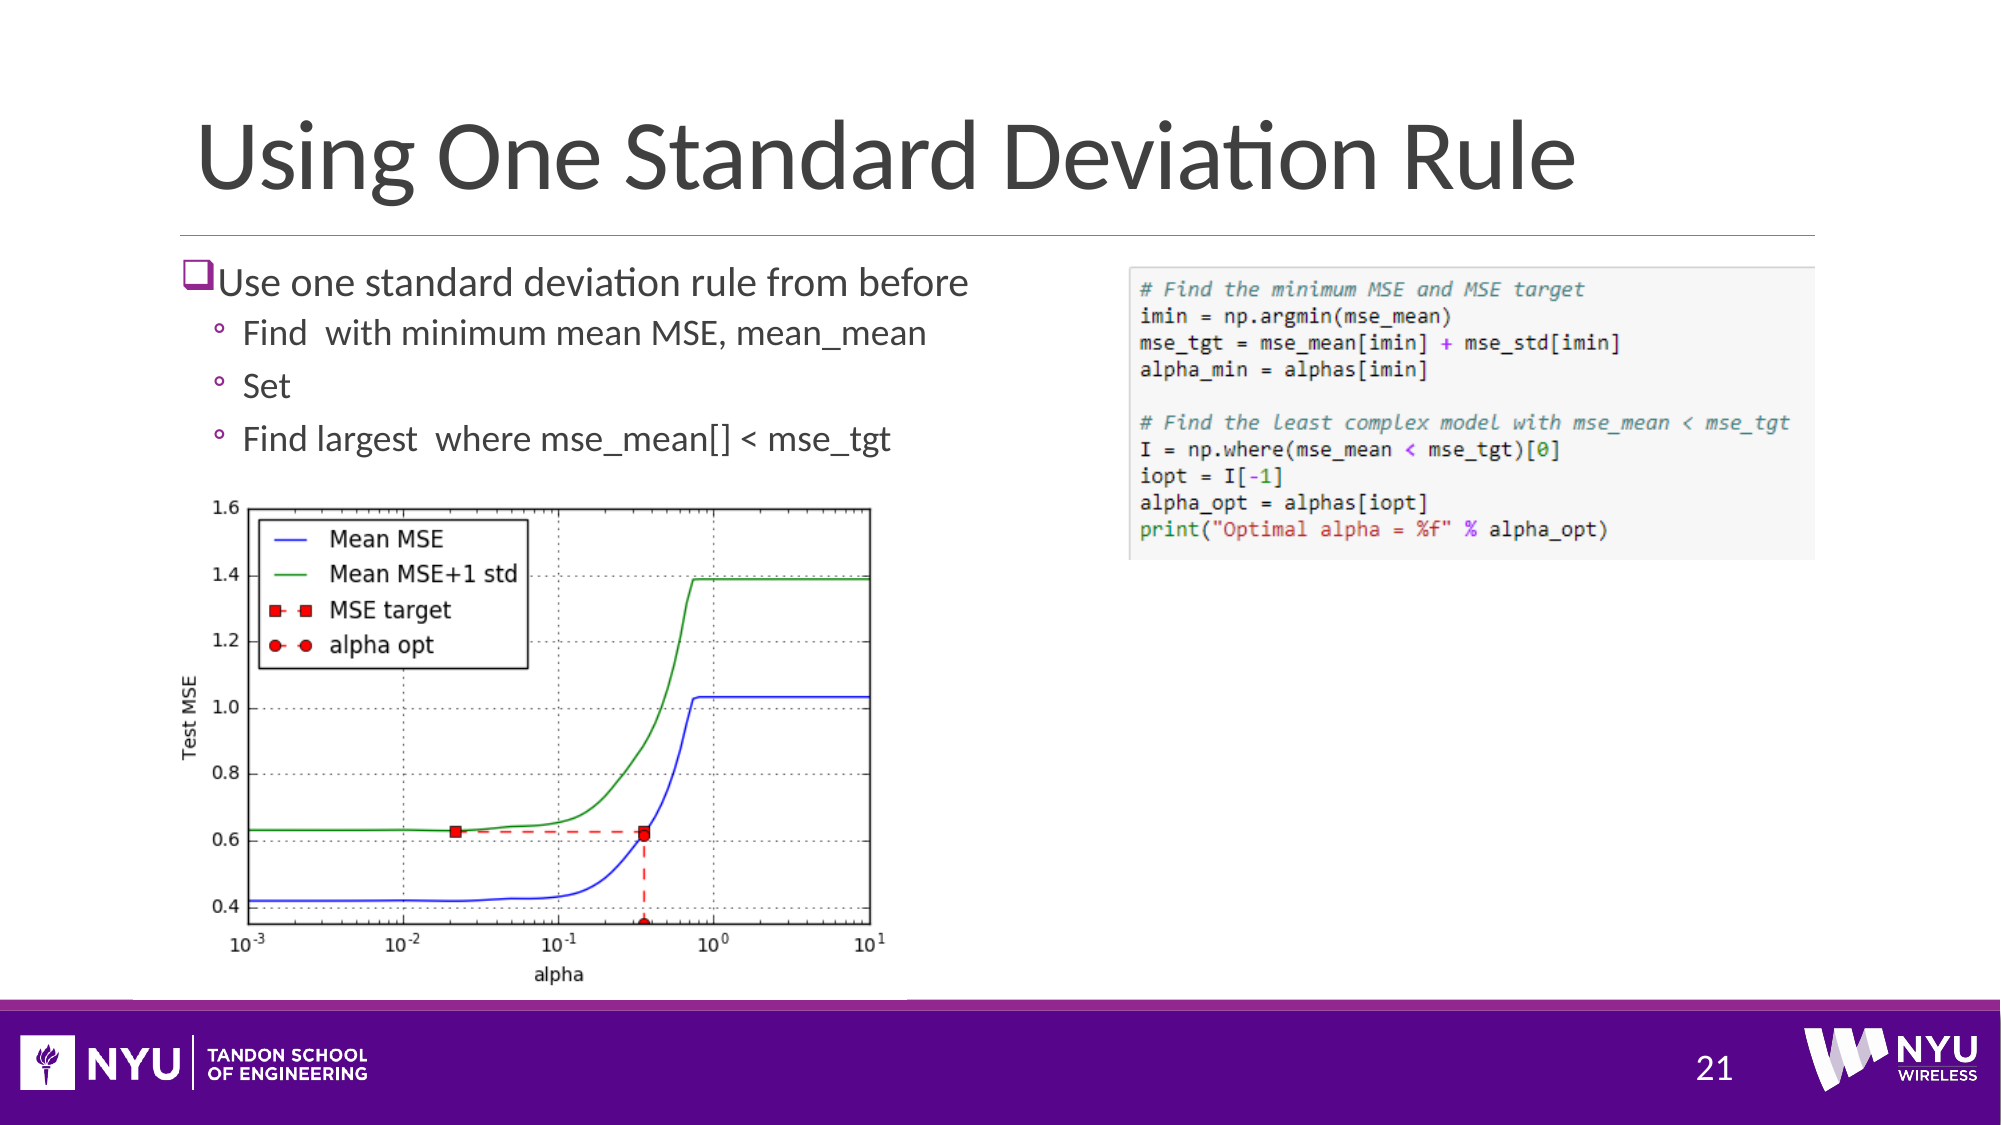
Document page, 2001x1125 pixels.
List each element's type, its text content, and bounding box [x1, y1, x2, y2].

slide_number 21 [1533, 1035, 1749, 1096]
title Using One Standard Deviation Rule [180, 47, 1830, 218]
picture [1123, 259, 1815, 561]
picture [132, 485, 908, 1000]
